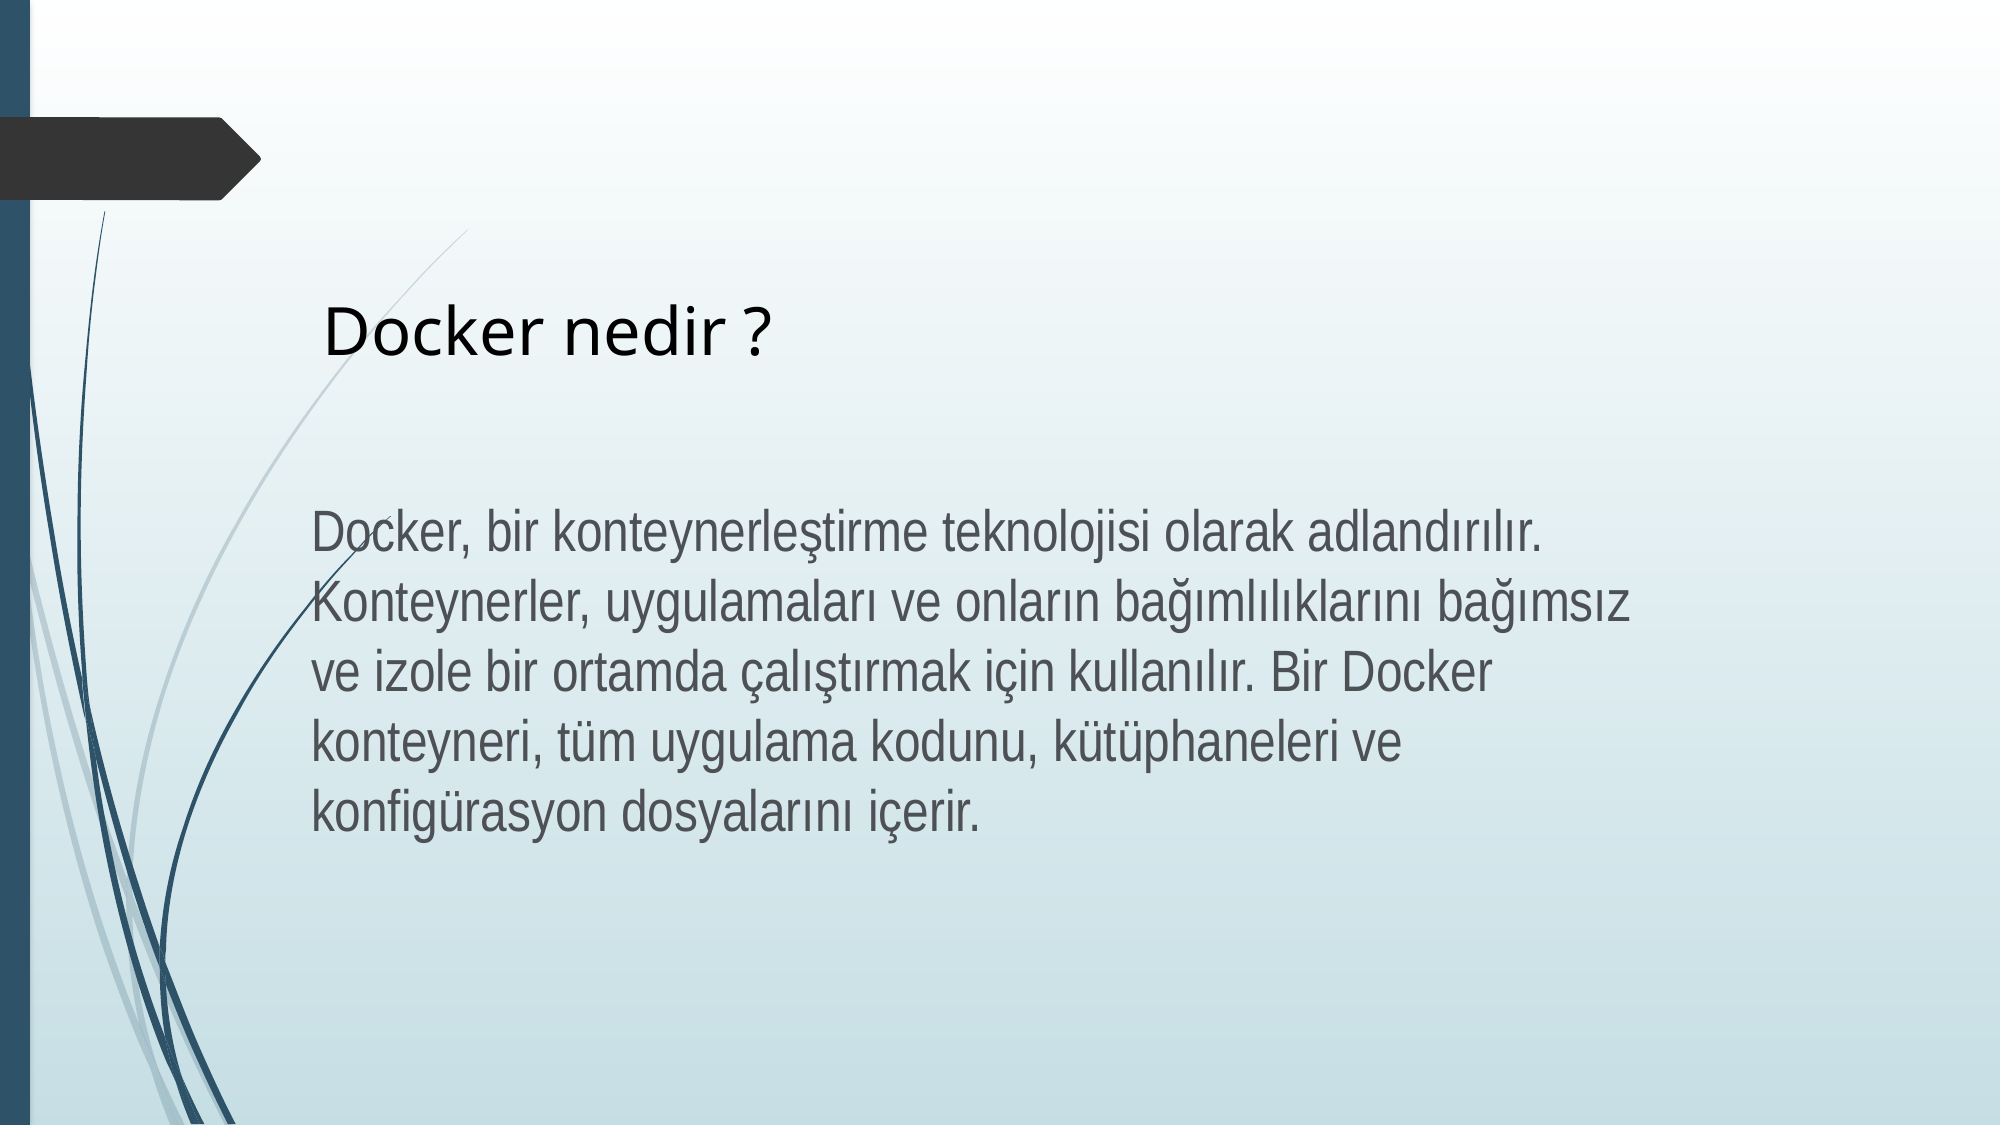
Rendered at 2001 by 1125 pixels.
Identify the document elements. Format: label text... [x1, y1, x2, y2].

text_box Docker, bir konteynerleştirme teknolojisi olarak adlandırılır. Konteynerler, uygulamaları ve onların bağımlılıklarını bağımsız ve izole bir ortamda çalıştırmak için kullanılır. Bir Docker konteyneri, tüm uygulama kodunu, kütüphaneleri ve konfigürasyon dosyalarını içerir. [296, 485, 1681, 851]
text_box Docker nedir ? [308, 281, 1309, 377]
